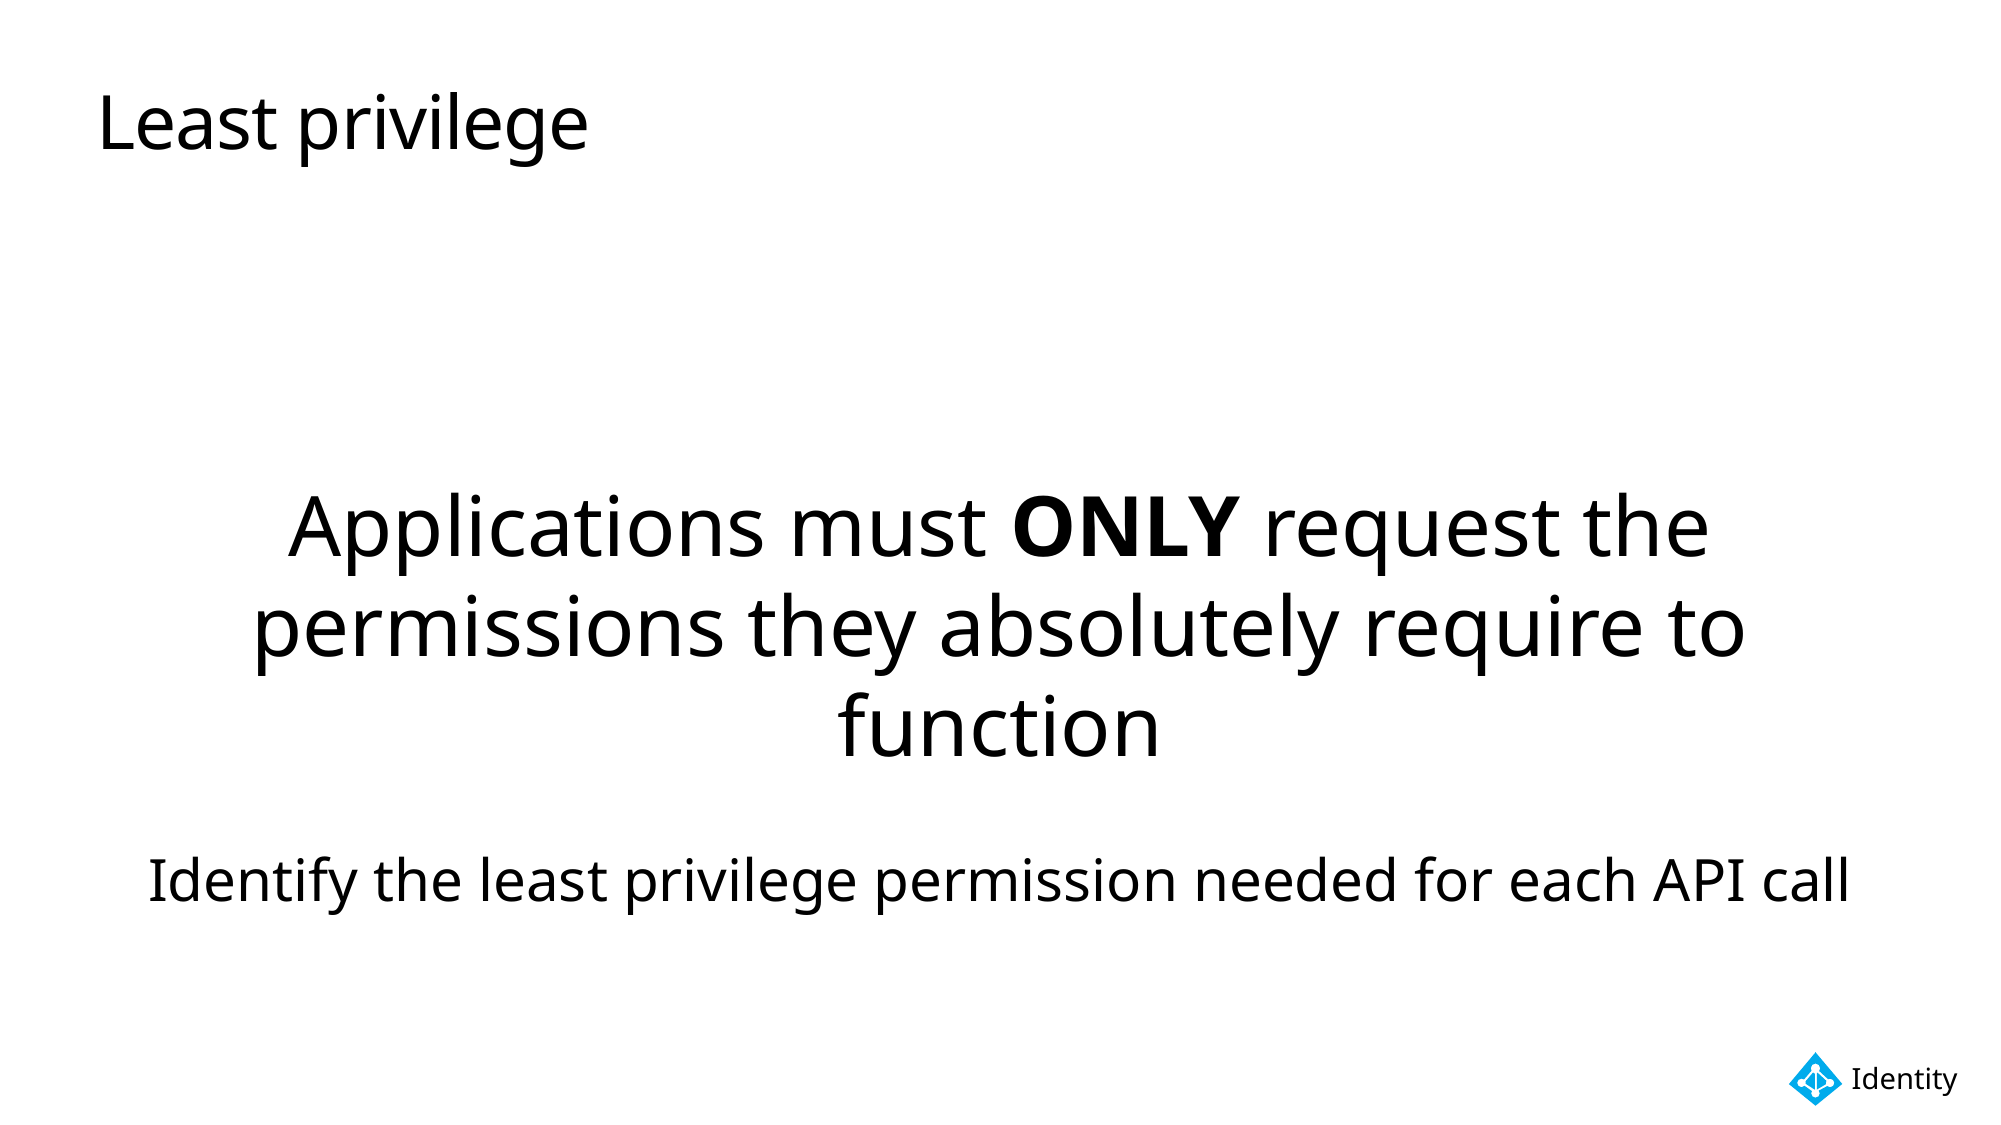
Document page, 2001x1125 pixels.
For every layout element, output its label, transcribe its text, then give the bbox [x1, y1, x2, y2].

title Least privilege [96, 75, 1904, 166]
text_box Applications must ONLY request the permissions they absolutely require to function Identify the least privilege permission needed for each API call [96, 465, 1904, 921]
